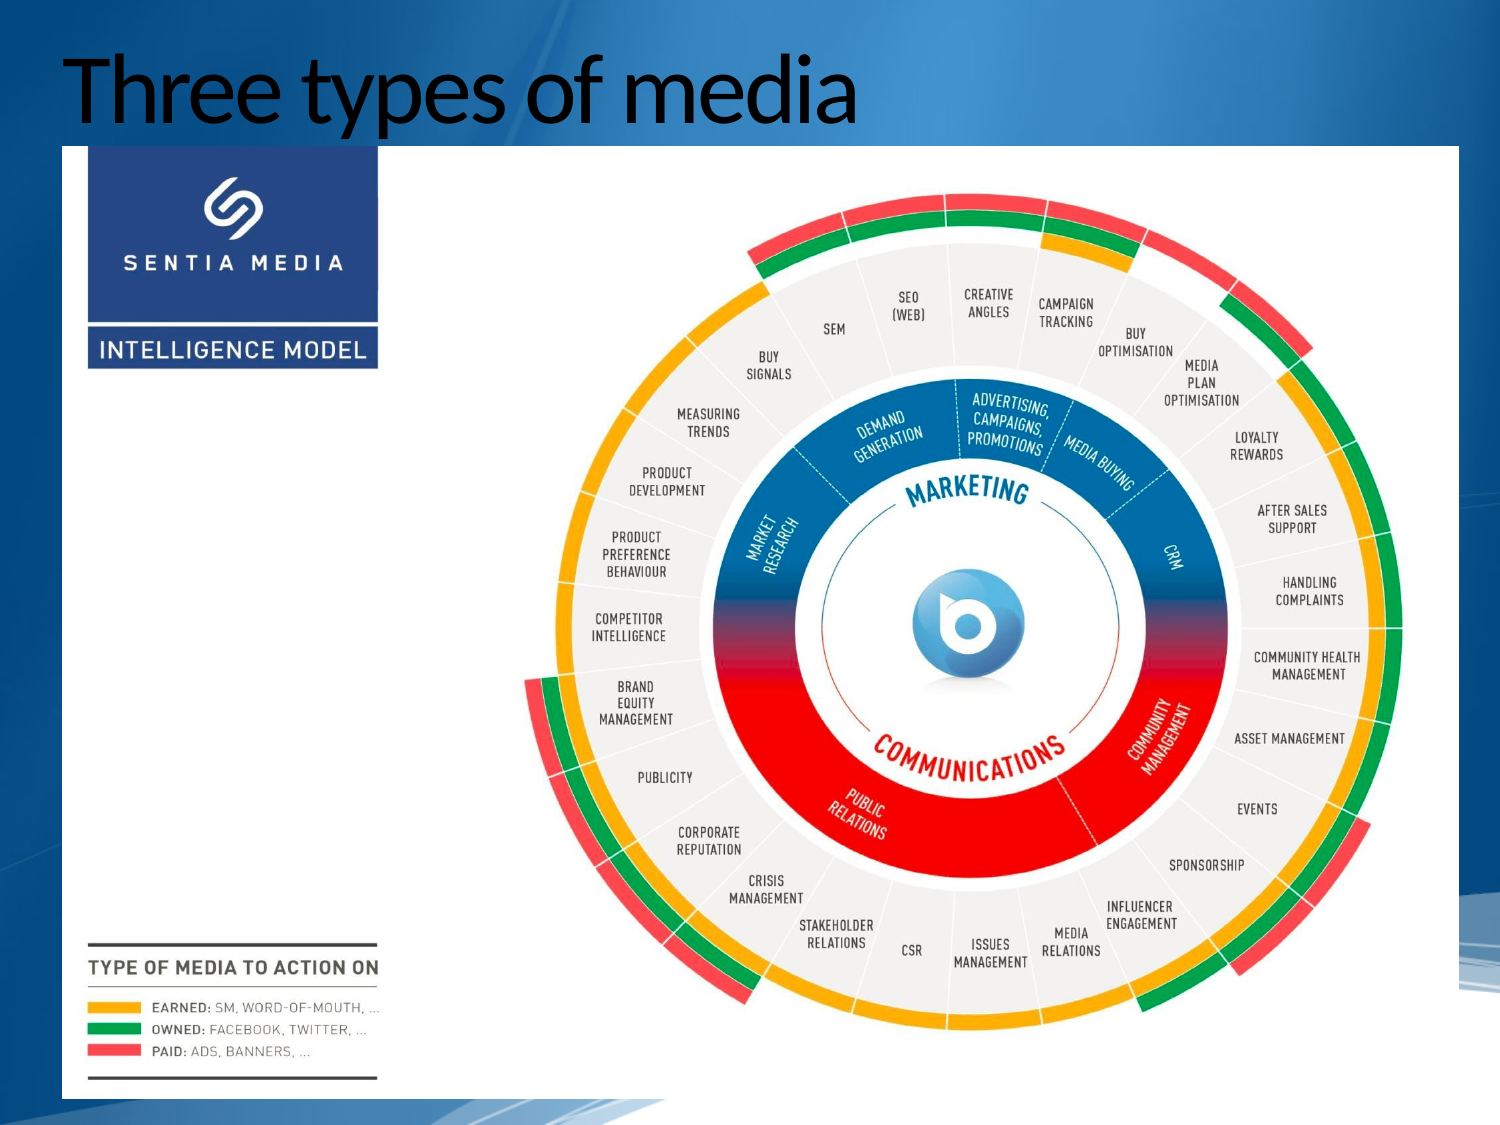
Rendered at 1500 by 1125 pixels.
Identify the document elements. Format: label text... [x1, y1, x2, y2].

picture [0, 0, 1500, 1125]
title Three types of media [62, 37, 1438, 146]
